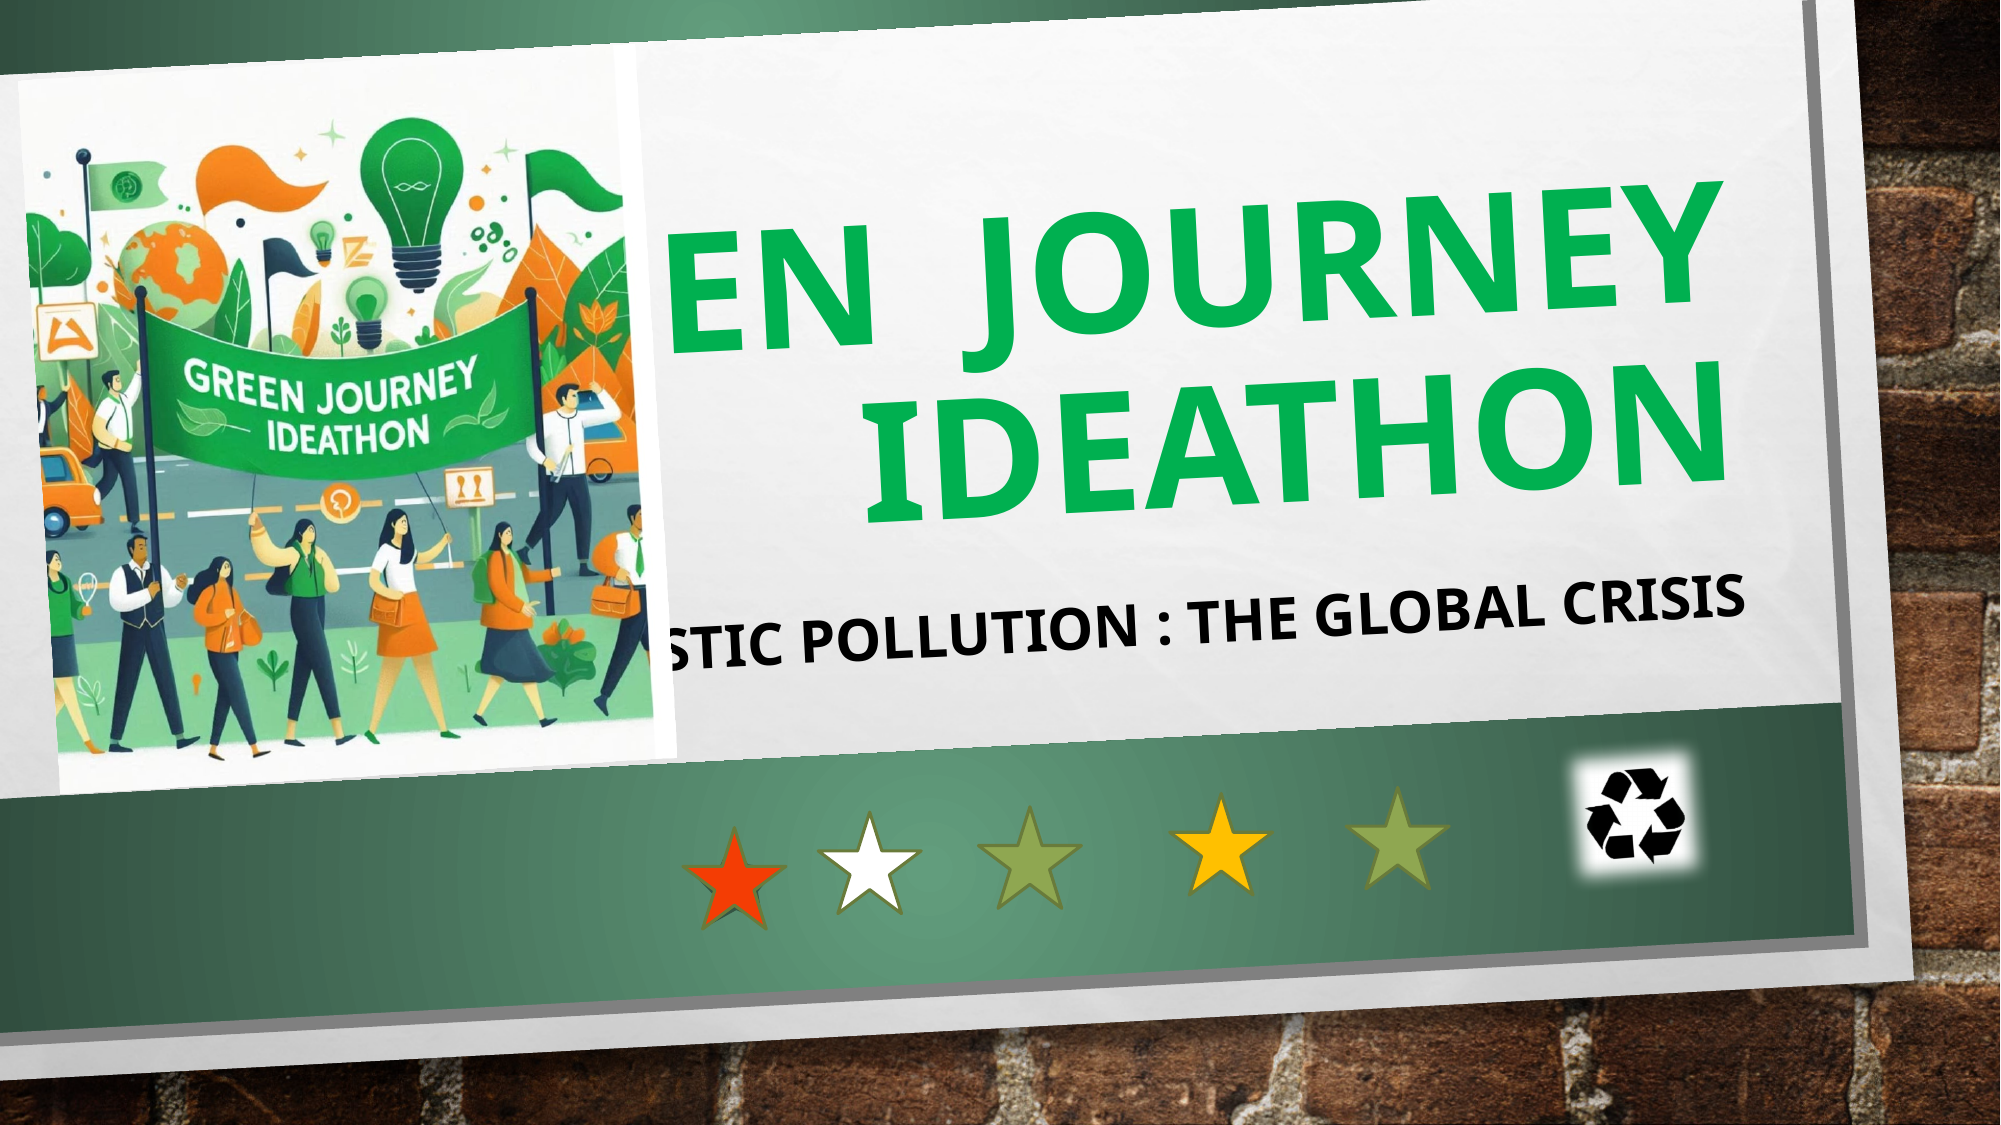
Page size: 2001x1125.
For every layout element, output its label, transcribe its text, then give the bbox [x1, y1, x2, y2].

subtitle Plastic Pollution : The Global Crisis [668, 533, 1763, 681]
title GREEN JOURNEY IDEATHON [657, 67, 1758, 578]
picture [1557, 736, 1713, 892]
text_box [1168, 791, 1275, 897]
text_box [976, 805, 1083, 910]
picture [0, 0, 2000, 1125]
picture [18, 44, 677, 794]
text_box [681, 826, 788, 931]
text_box [1344, 785, 1451, 891]
text_box [816, 810, 923, 915]
